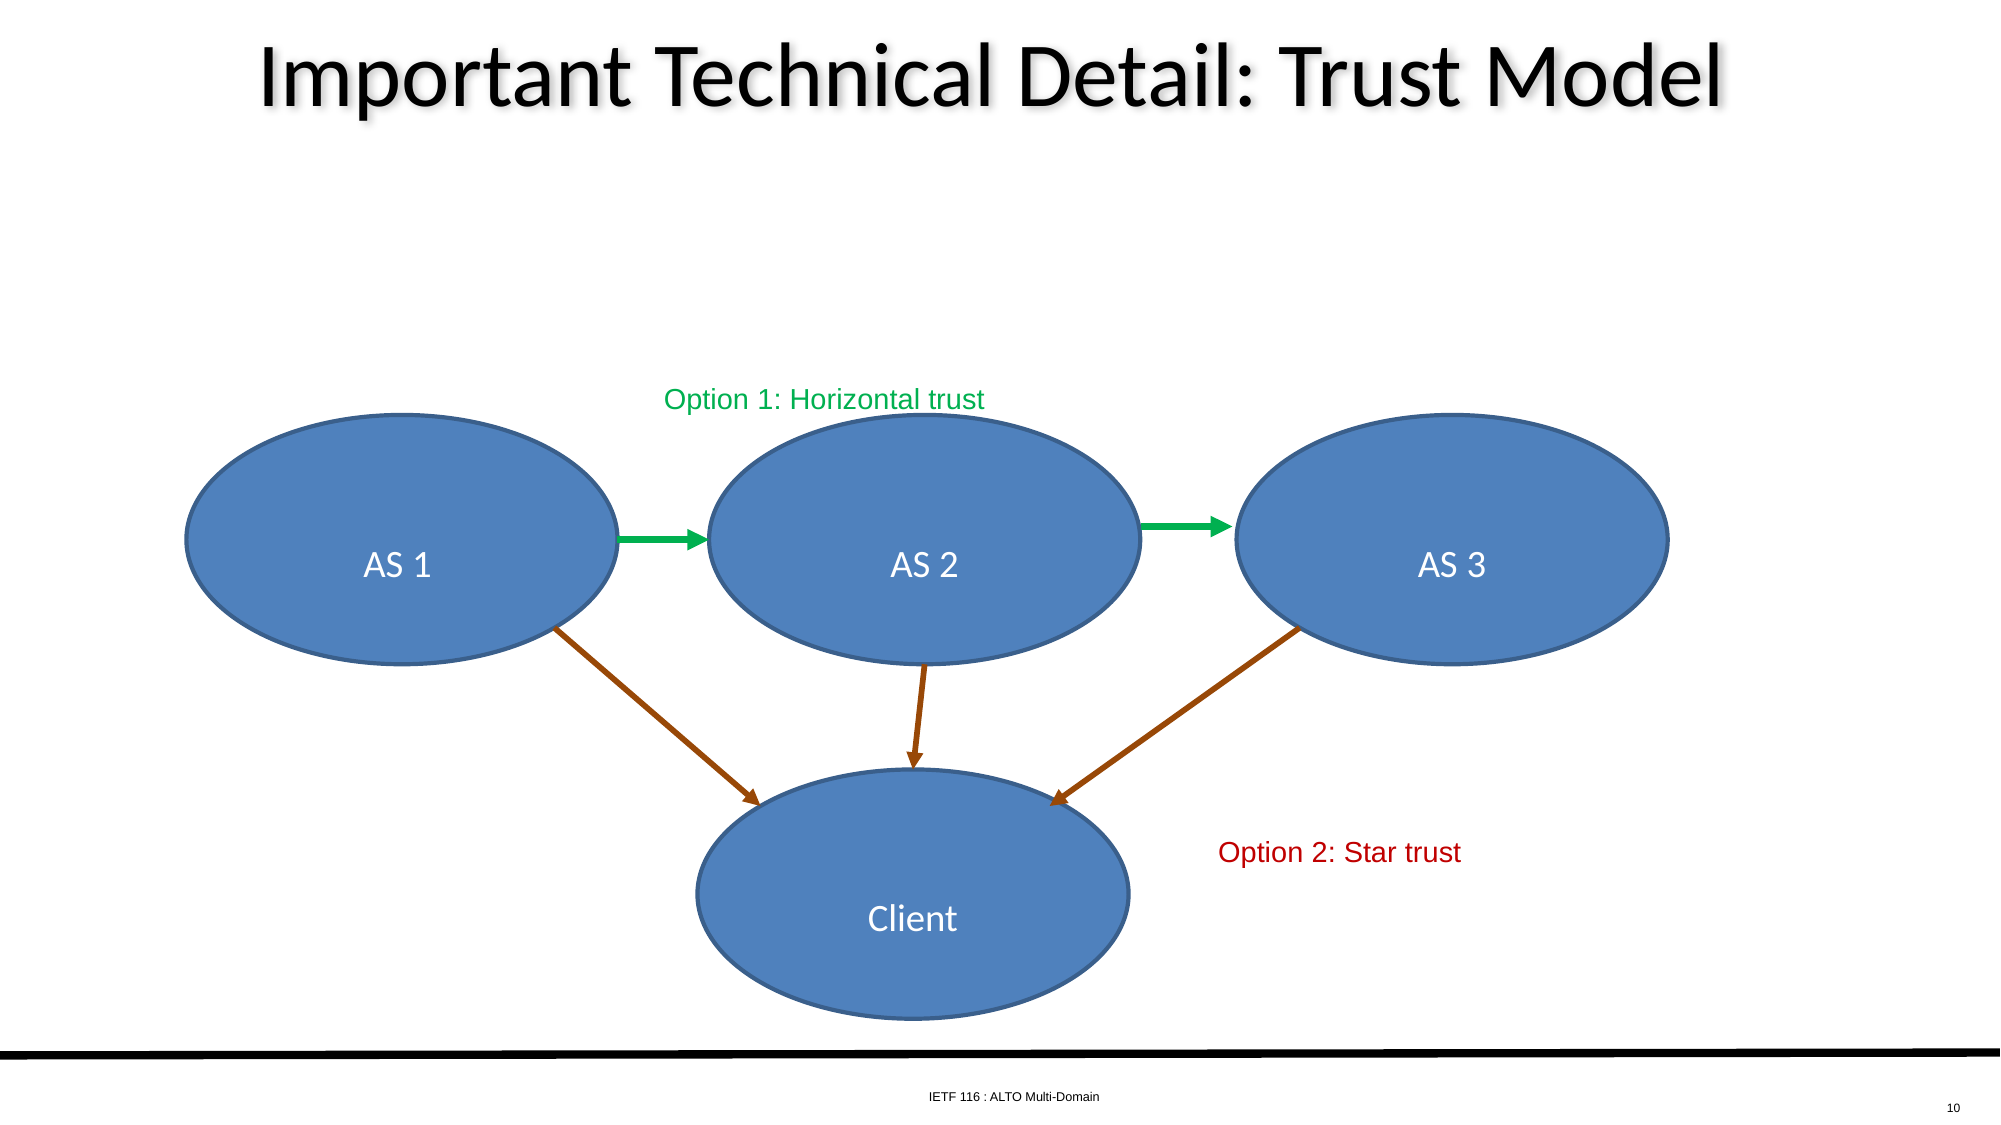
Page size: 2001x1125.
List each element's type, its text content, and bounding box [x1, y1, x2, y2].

text_box AS 3 [1234, 412, 1670, 667]
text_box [554, 627, 761, 807]
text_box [1049, 627, 1300, 807]
text_box AS 1 [184, 412, 620, 667]
text_box AS 2 [707, 420, 1143, 667]
text_box Option 1: Horizontal trust [648, 339, 1001, 423]
title Important Technical Detail: Trust Model [55, 13, 1930, 127]
text_box Client [695, 767, 1131, 1021]
text_box Option 2: Star trust [1203, 792, 1477, 876]
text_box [912, 664, 925, 770]
